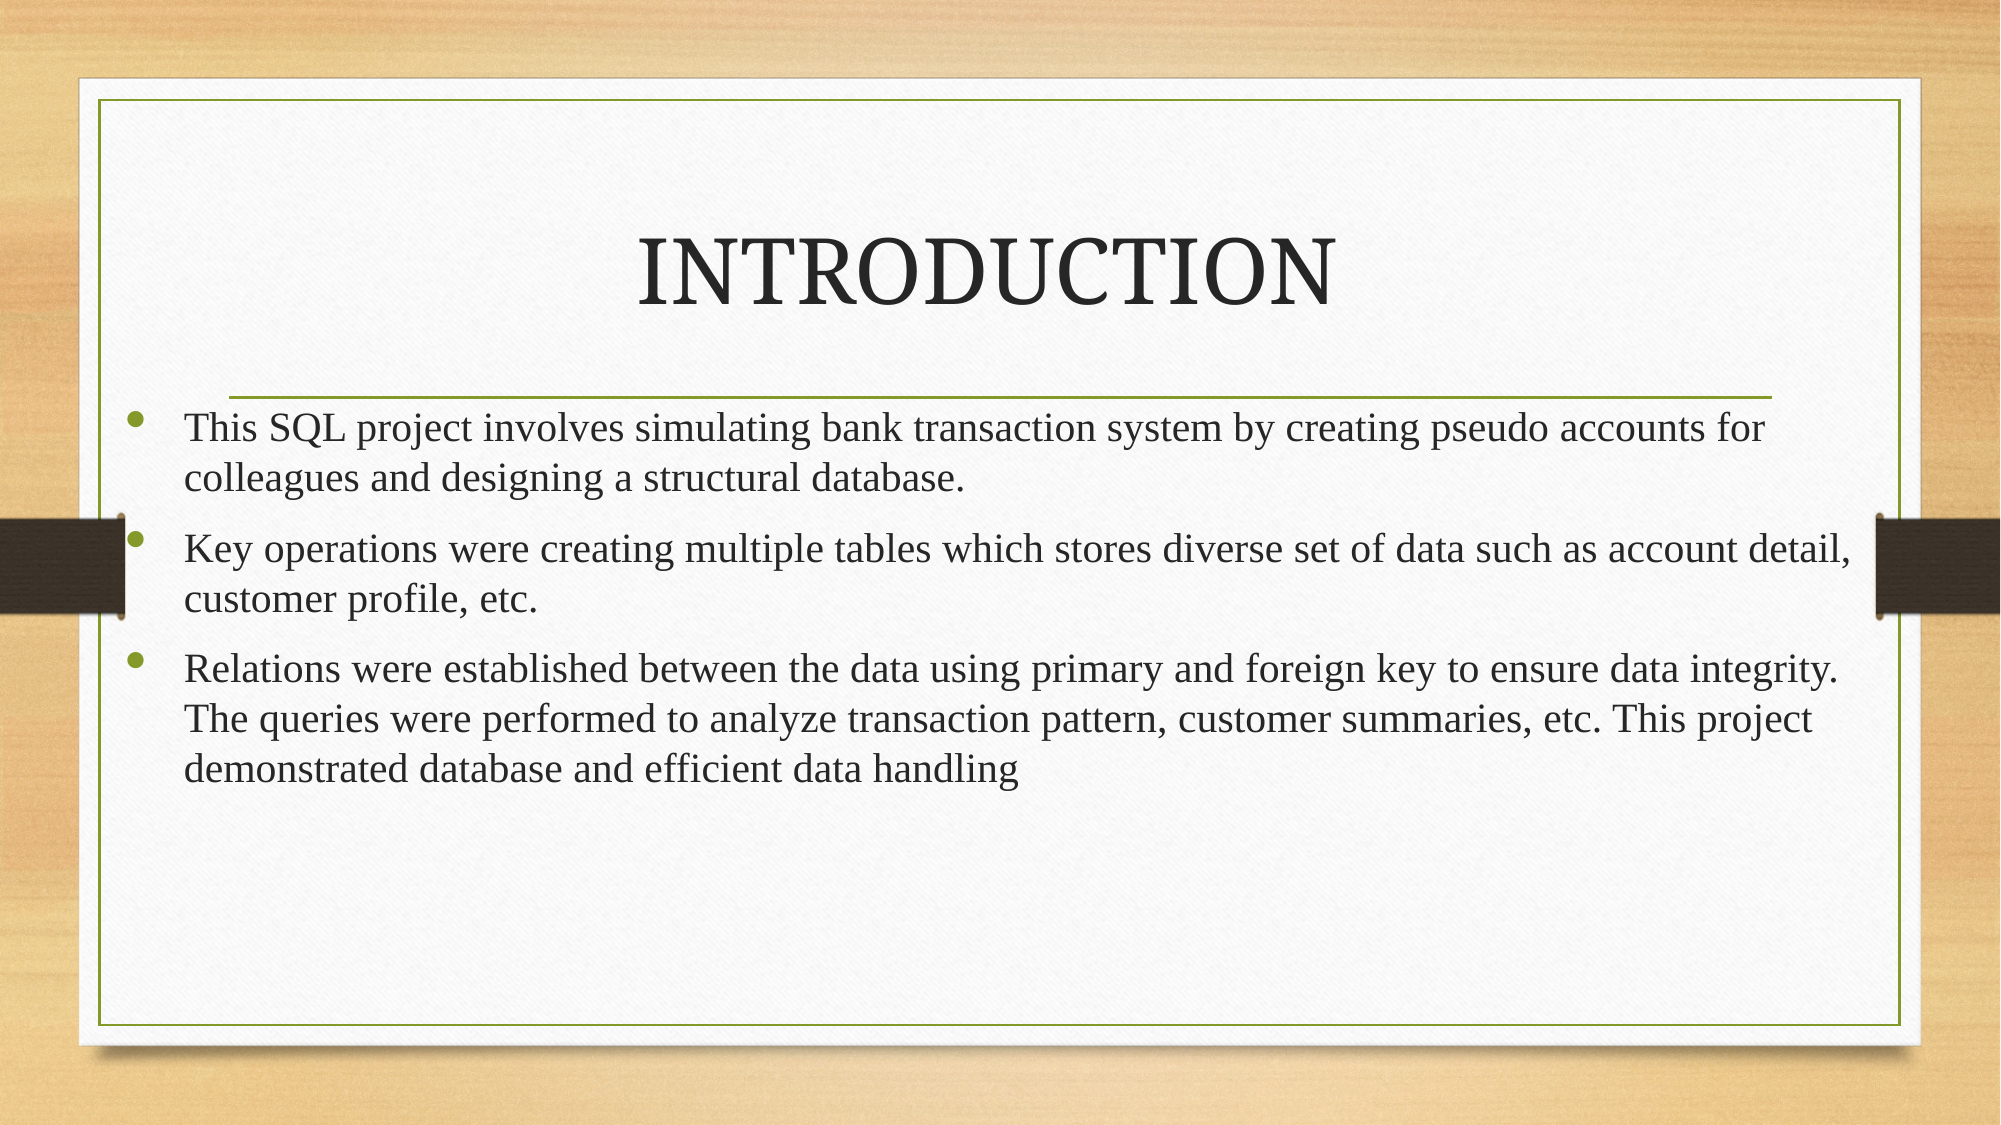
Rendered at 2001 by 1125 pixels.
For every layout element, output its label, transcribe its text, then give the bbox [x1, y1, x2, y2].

title INTRODUCTION [212, 161, 1788, 322]
list This SQL project involves simulating bank transaction system by creating pseudo accounts for colleagues and designing a structural database. Key operations were creating multiple tables which stores diverse set of data such as account detail, customer profile, etc. Relations were established between the data using primary and foreign key to ensure data integrity. The queries were performed to analyze transaction pattern, customer summaries, etc. This project demonstrated database and efficient data handling [112, 322, 1888, 1021]
picture [0, 0, 2001, 1125]
